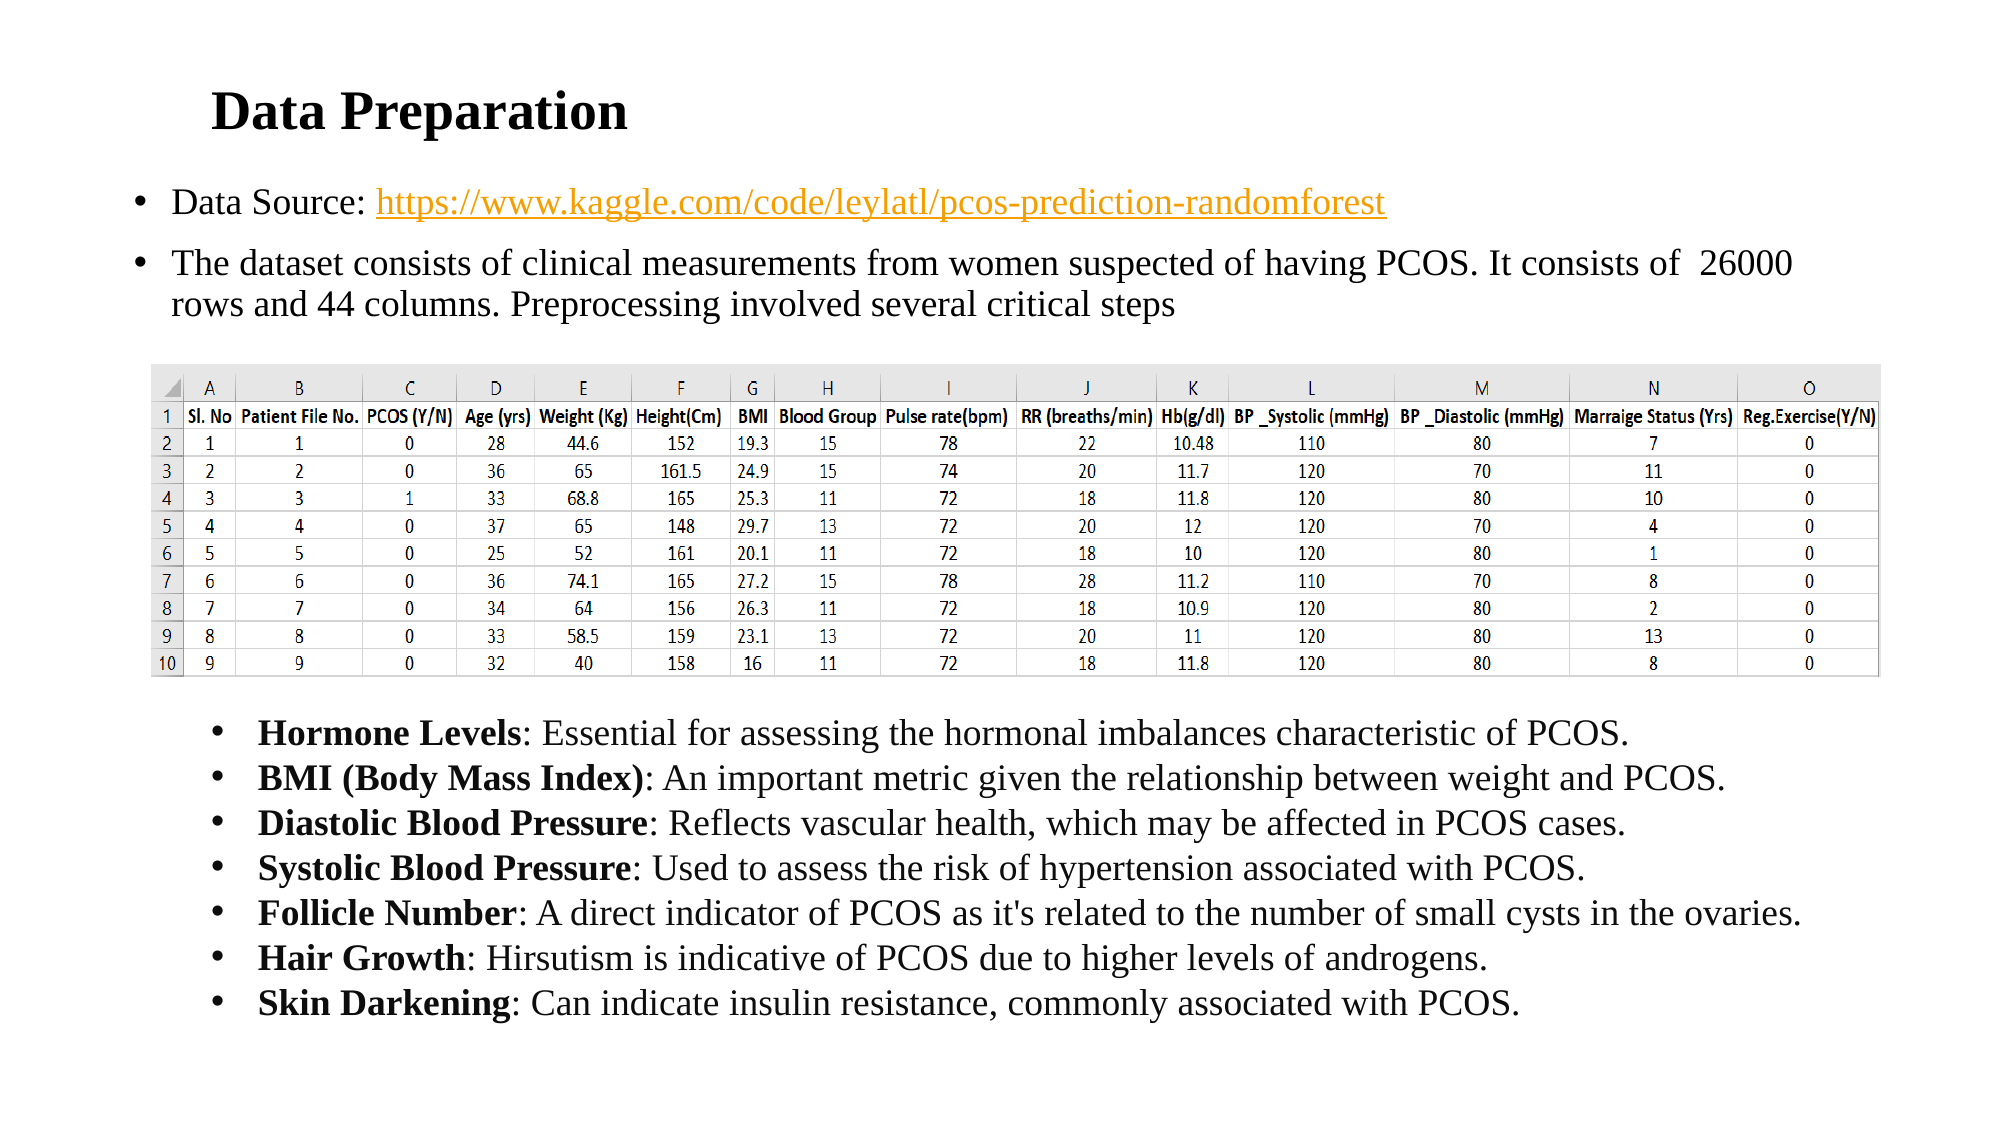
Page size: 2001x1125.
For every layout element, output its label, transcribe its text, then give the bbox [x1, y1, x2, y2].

title Data Preparation [196, 73, 1804, 150]
list Data Source: https://www.kaggle.com/code/leylatl/pcos-prediction-randomforest The dataset consists of clinical measurements from women suspected of having PCOS. It consists of 26000 rows and 44 columns. Preprocessing involved several critical steps [119, 174, 1863, 1014]
picture [151, 364, 1881, 677]
text_box Hormone Levels: Essential for assessing the hormonal imbalances characteristic of PCOS. BMI (Body Mass Index): An important metric given the relationship between weight and PCOS. Diastolic Blood Pressure: Reflects vascular health, which may be affected in PCOS cases. Systolic Blood Pressure: Used to assess the risk of hypertension associated with PCOS. Follicle Number: A direct indicator of PCOS as it's related to the number of small cysts in the ovaries. Hair Growth: Hirsutism is indicative of PCOS due to higher levels of androgens. Skin Darkening: Can indicate insulin resistance, commonly associated with PCOS. [196, 700, 1837, 1076]
